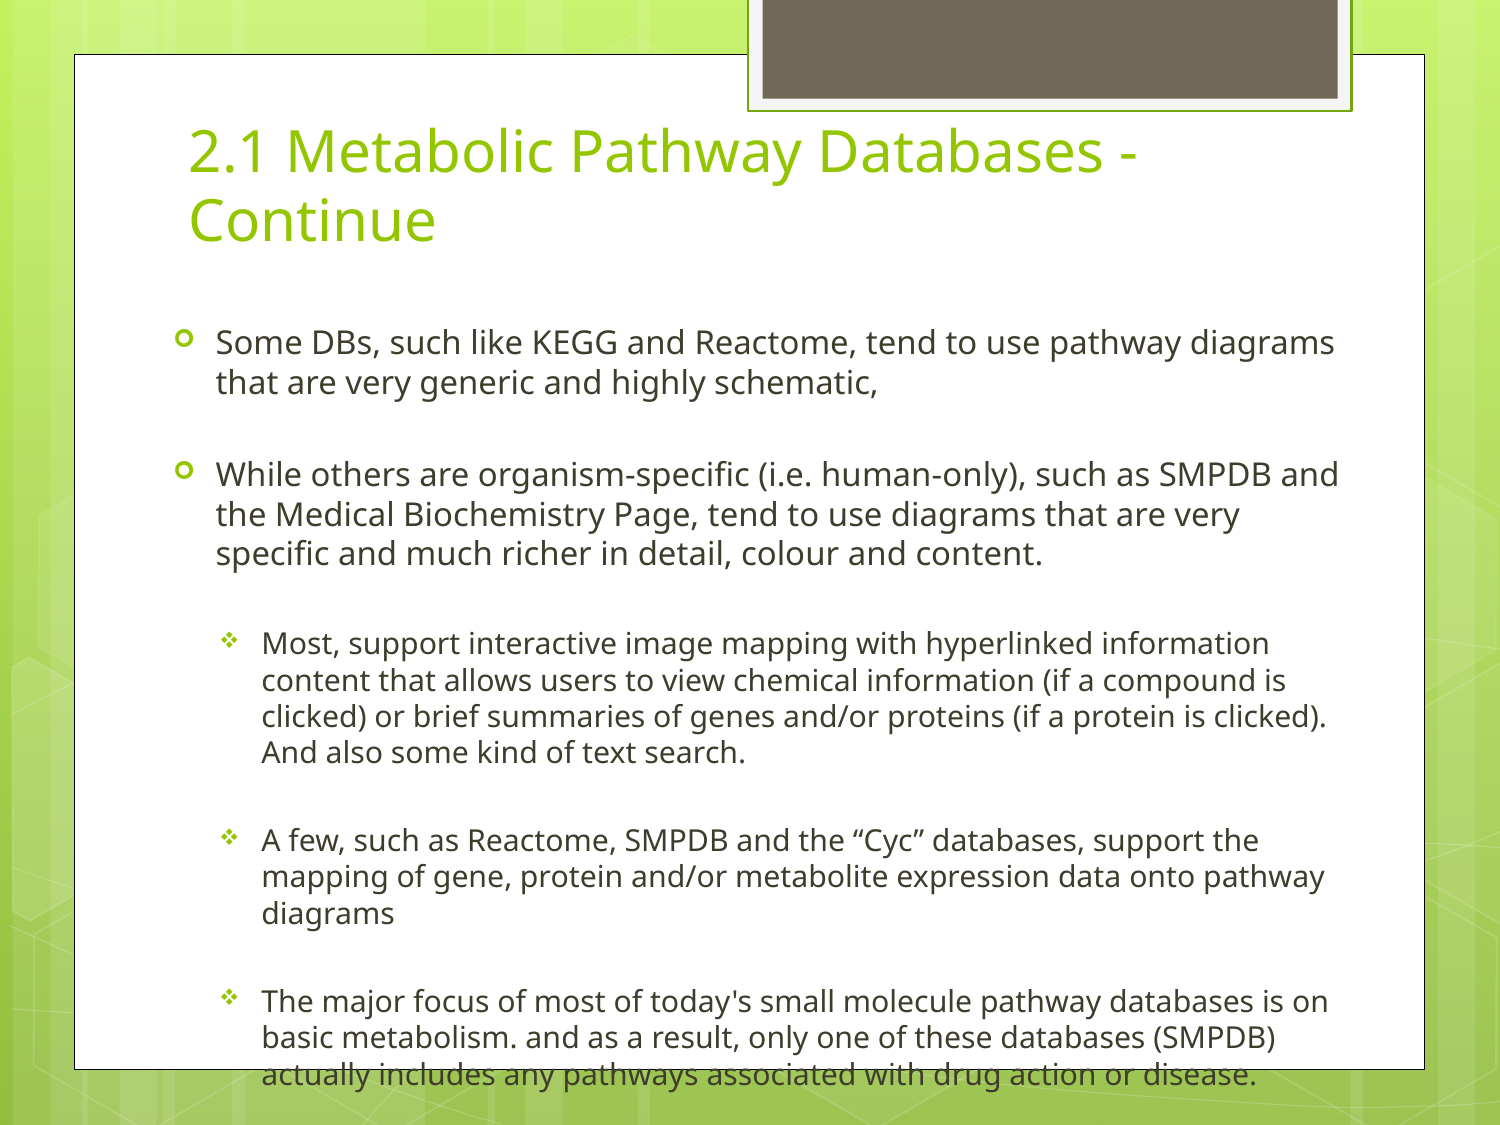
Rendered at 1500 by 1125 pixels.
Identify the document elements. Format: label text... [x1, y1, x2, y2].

title 2.1 Metabolic Pathway Databases - Continue [173, 73, 1326, 262]
list Some DBs, such like KEGG and Reactome, tend to use pathway diagrams that are very generic and highly schematic, While others are organism-specific (i.e. human-only), such as SMPDB and the Medical Biochemistry Page, tend to use diagrams that are very specific and much richer in detail, colour and content. Most, support interactive image mapping with hyperlinked information content that allows users to view chemical information (if a compound is clicked) or brief summaries of genes and/or proteins (if a protein is clicked). And also some kind of text search. A few, such as Reactome, SMPDB and the “Cyc” databases, support the mapping of gene, protein and/or metabolite expression data onto pathway diagrams The major focus of most of today's small molecule pathway databases is on basic metabolism. and as a result, only one of these databases (SMPDB) actually includes any pathways associated with drug action or disease. [147, 314, 1365, 1099]
